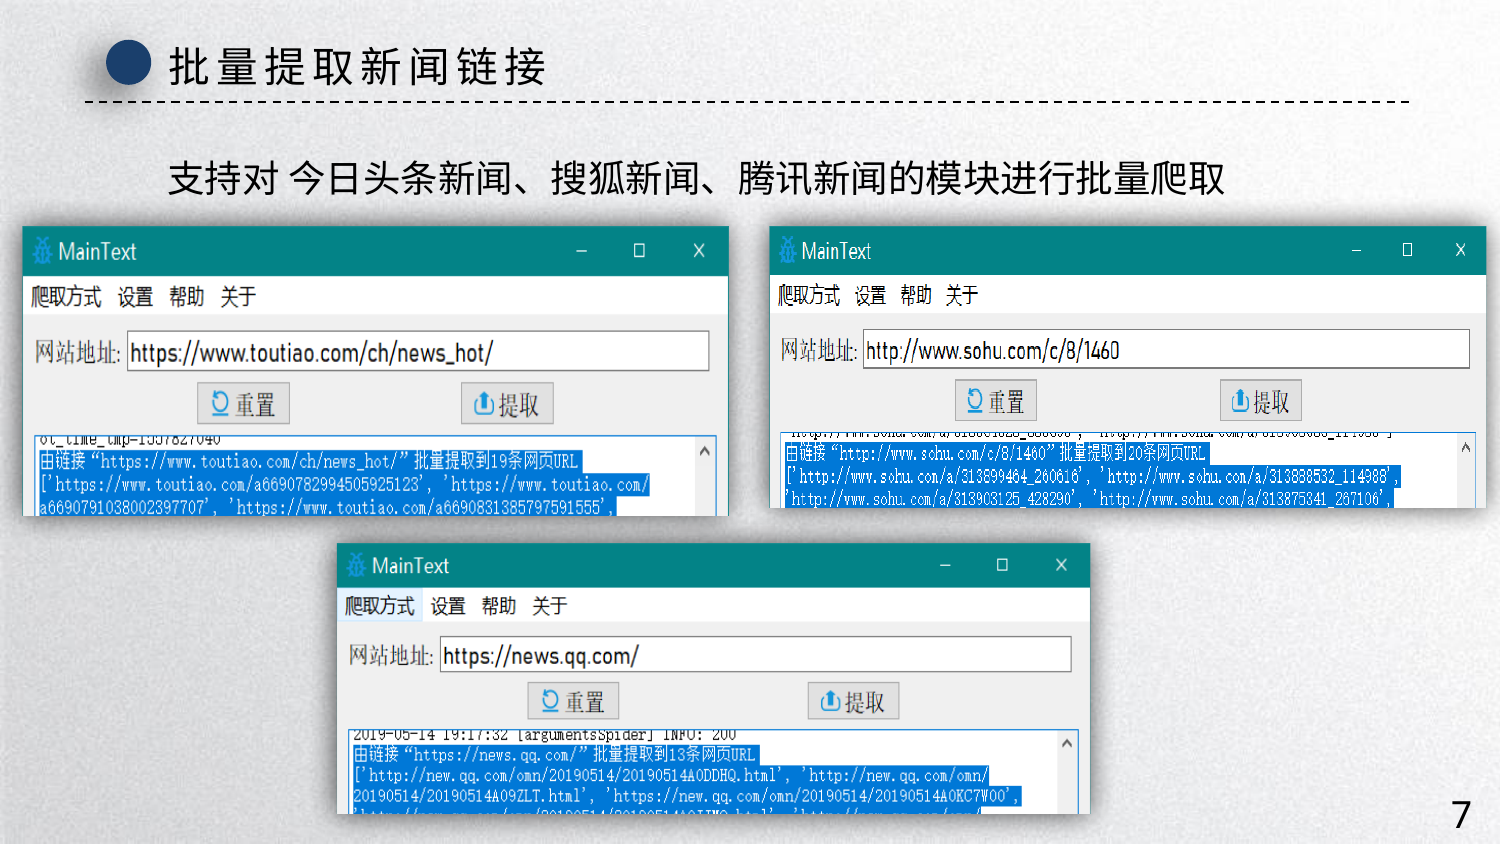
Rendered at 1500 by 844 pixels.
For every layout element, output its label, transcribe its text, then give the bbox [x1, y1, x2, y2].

text_box 支持对 今日头条新闻、搜狐新闻、腾讯新闻的模块进行批量爬取 [152, 147, 1241, 208]
picture [0, 0, 1500, 844]
text_box 批量提取新闻链接 [153, 33, 562, 99]
text_box [104, 37, 153, 87]
text_box 7 [1436, 783, 1488, 844]
